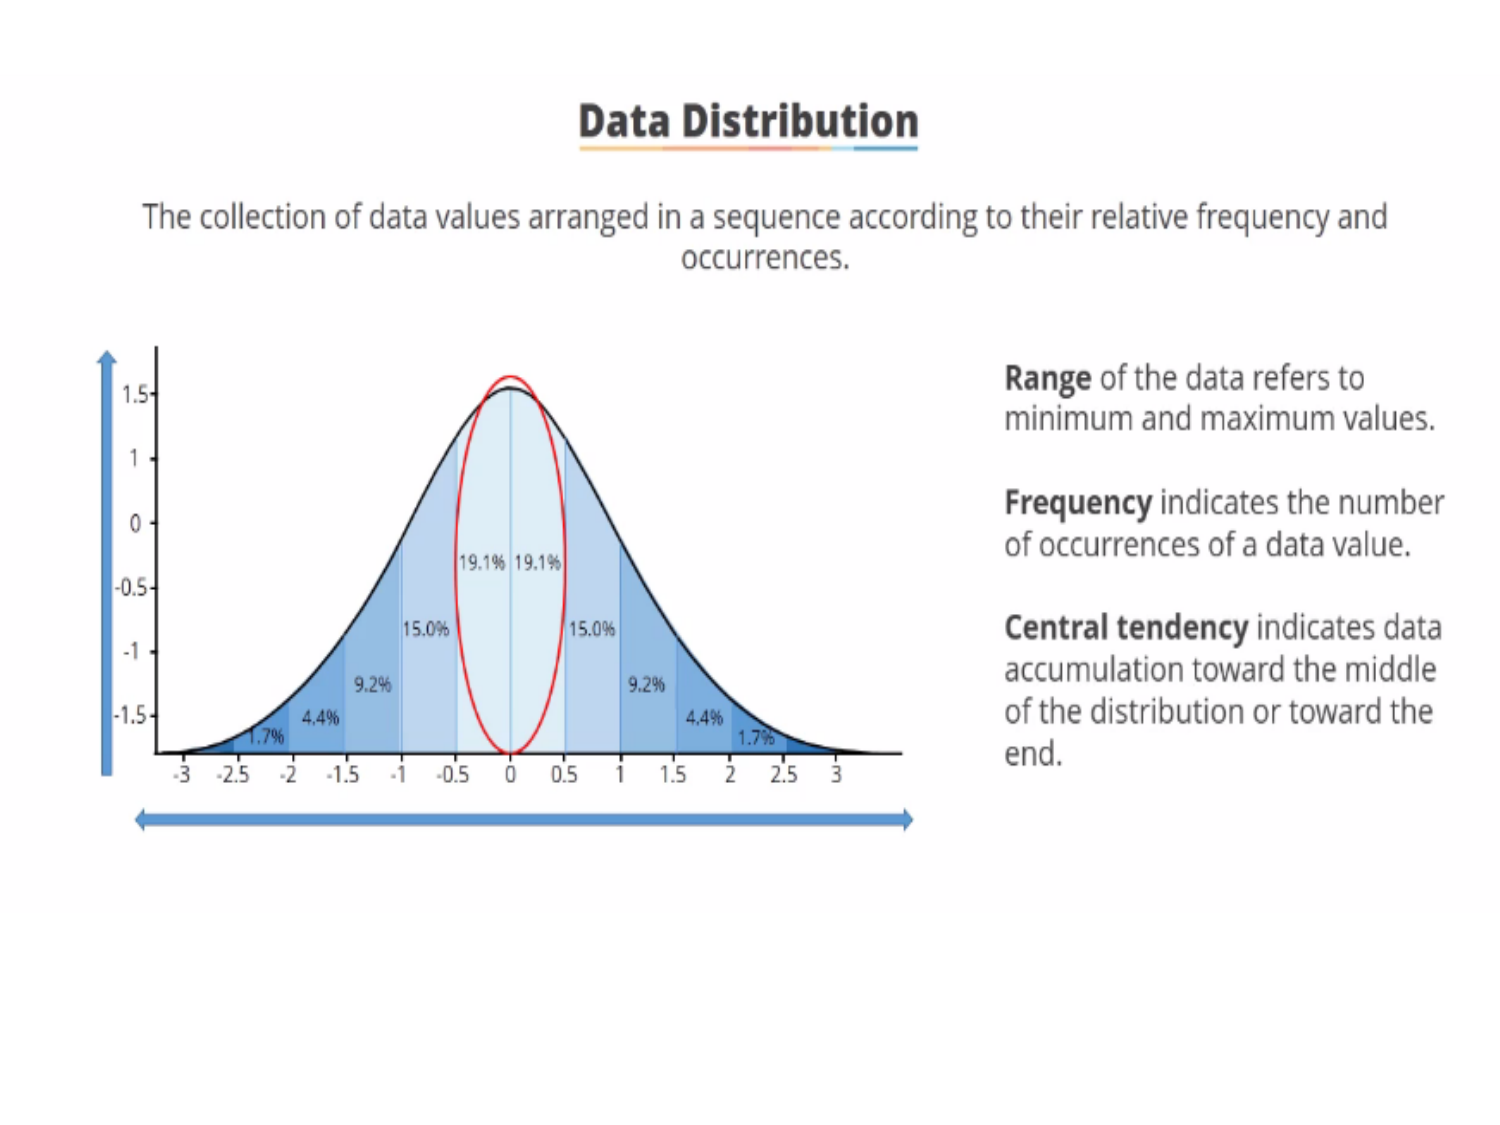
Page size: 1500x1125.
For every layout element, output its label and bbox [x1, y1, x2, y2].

picture [0, 74, 1500, 913]
